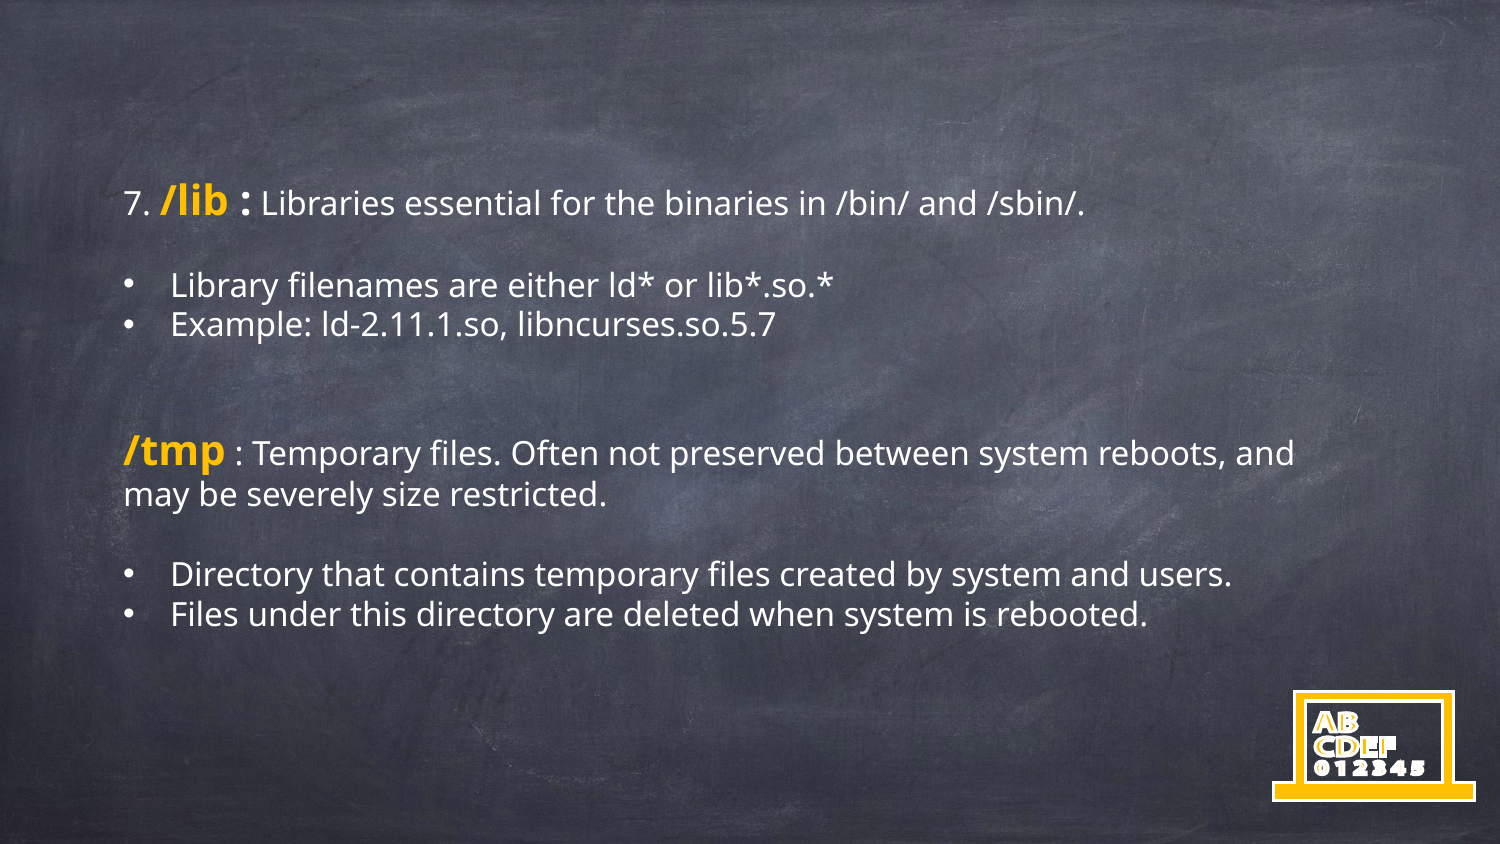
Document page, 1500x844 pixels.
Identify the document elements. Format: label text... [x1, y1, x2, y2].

text_box 7. /lib : Libraries essential for the binaries in /bin/ and /sbin/. Library filenames are either ld* or lib*.so.* Example: ld-2.11.1.so, libncurses.so.5.7 /tmp : Temporary files. Often not preserved between system reboots, and may be severely size restricted. Directory that contains temporary files created by system and users. Files under this directory are deleted when system is rebooted. [108, 166, 1387, 713]
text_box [1273, 691, 1475, 801]
picture [0, 0, 1500, 844]
